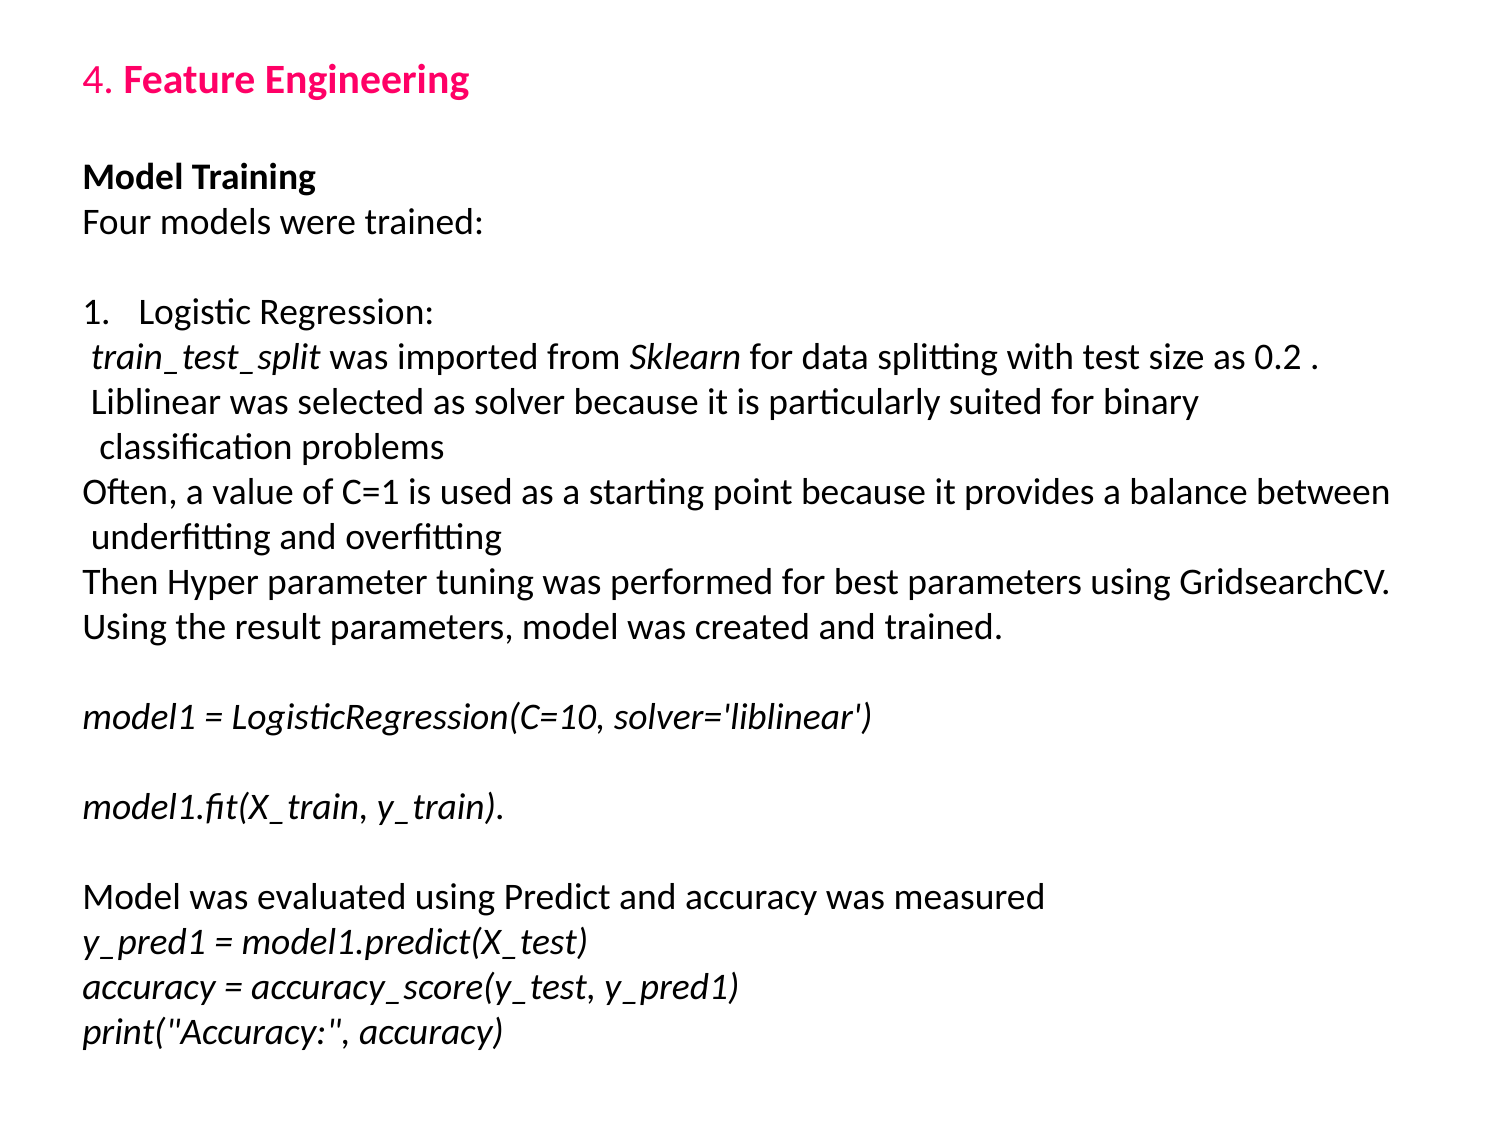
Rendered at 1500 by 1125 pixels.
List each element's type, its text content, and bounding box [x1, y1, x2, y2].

text_box 4. Feature Engineering Model Training Four models were trained: Logistic Regression: train_test_split was imported from Sklearn for data splitting with test size as 0.2 . Liblinear was selected as solver because it is particularly suited for binary classification problems Often, a value of C=1 is used as a starting point because it provides a balance between underfitting and overfitting Then Hyper parameter tuning was performed for best parameters using GridsearchCV. Using the result parameters, model was created and trained. model1 = LogisticRegression(C=10, solver='liblinear') model1.fit(X_train, y_train). Model was evaluated using Predict and accuracy was measured y_pred1 = model1.predict(X_test) accuracy = accuracy_score(y_test, y_pred1) print("Accuracy:", accuracy) [67, 0, 1464, 1105]
